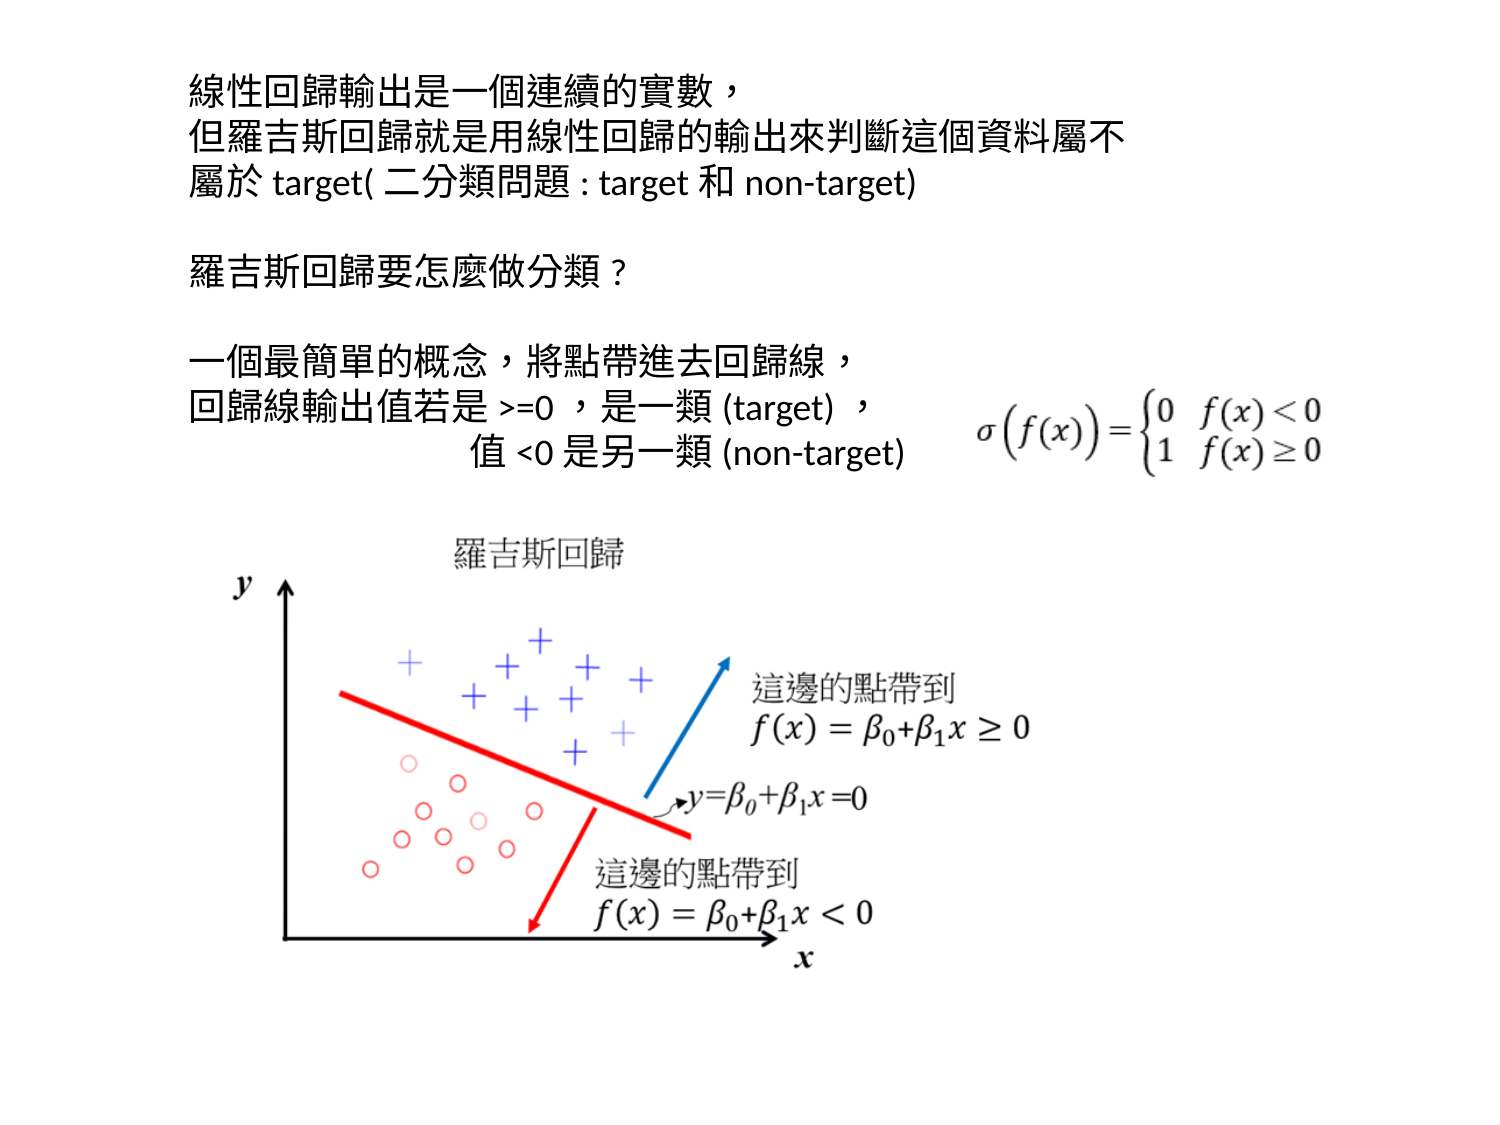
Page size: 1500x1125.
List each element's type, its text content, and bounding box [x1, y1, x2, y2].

picture [208, 507, 1041, 999]
picture [956, 367, 1341, 485]
text_box 線性回歸輸出是一個連續的實數， 但羅吉斯回歸就是用線性回歸的輸出來判斷這個資料屬不屬於target(二分類問題: target和non-target) 羅吉斯回歸要怎麼做分類? 一個最簡單的概念，將點帶進去回歸線， 回歸線輸出值若是>=0，是一類(target)， 值<0是另一類(non-target) [173, 60, 1159, 481]
